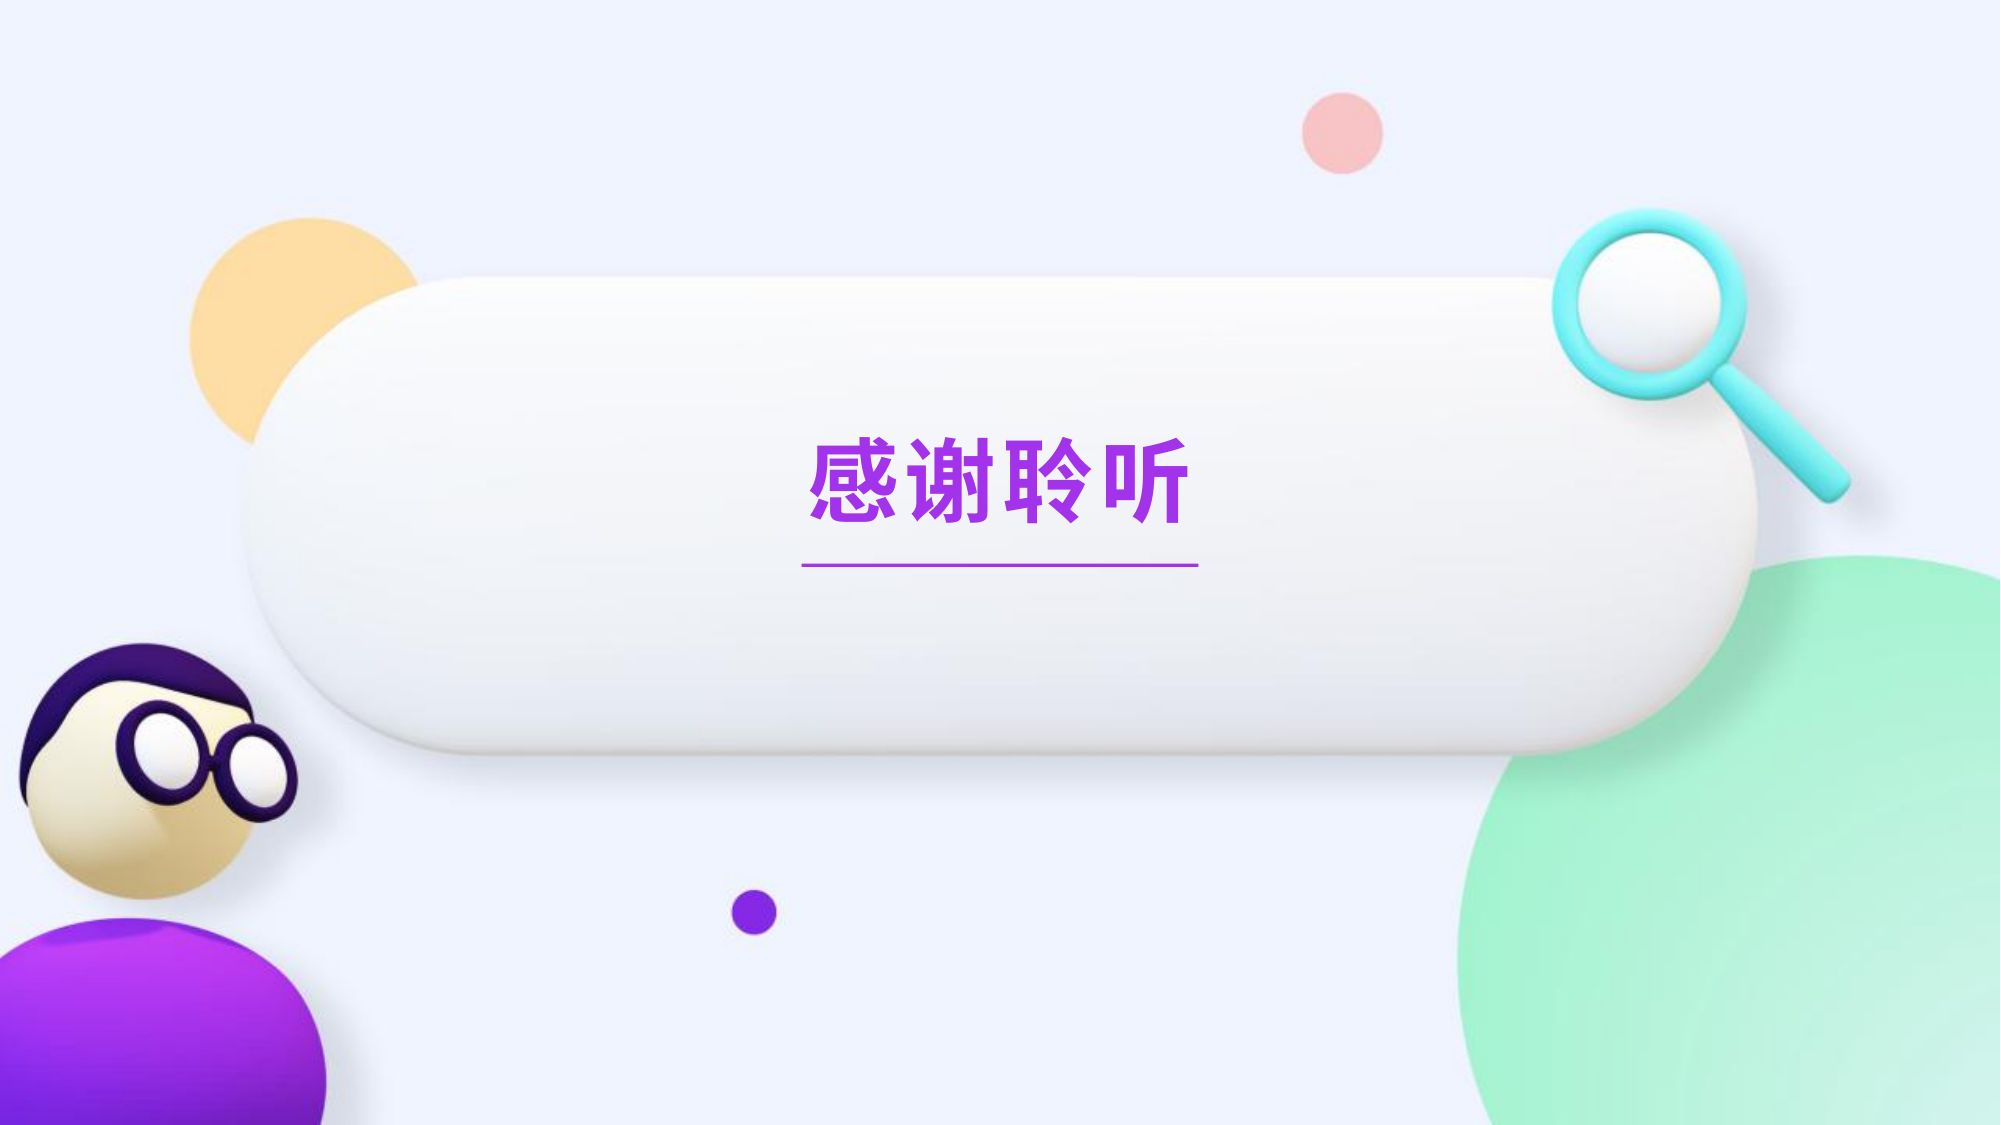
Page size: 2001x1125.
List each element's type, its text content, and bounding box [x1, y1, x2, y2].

picture [0, 0, 2000, 1125]
text_box [801, 562, 1199, 568]
text_box 感谢聆听 [666, 384, 1334, 541]
